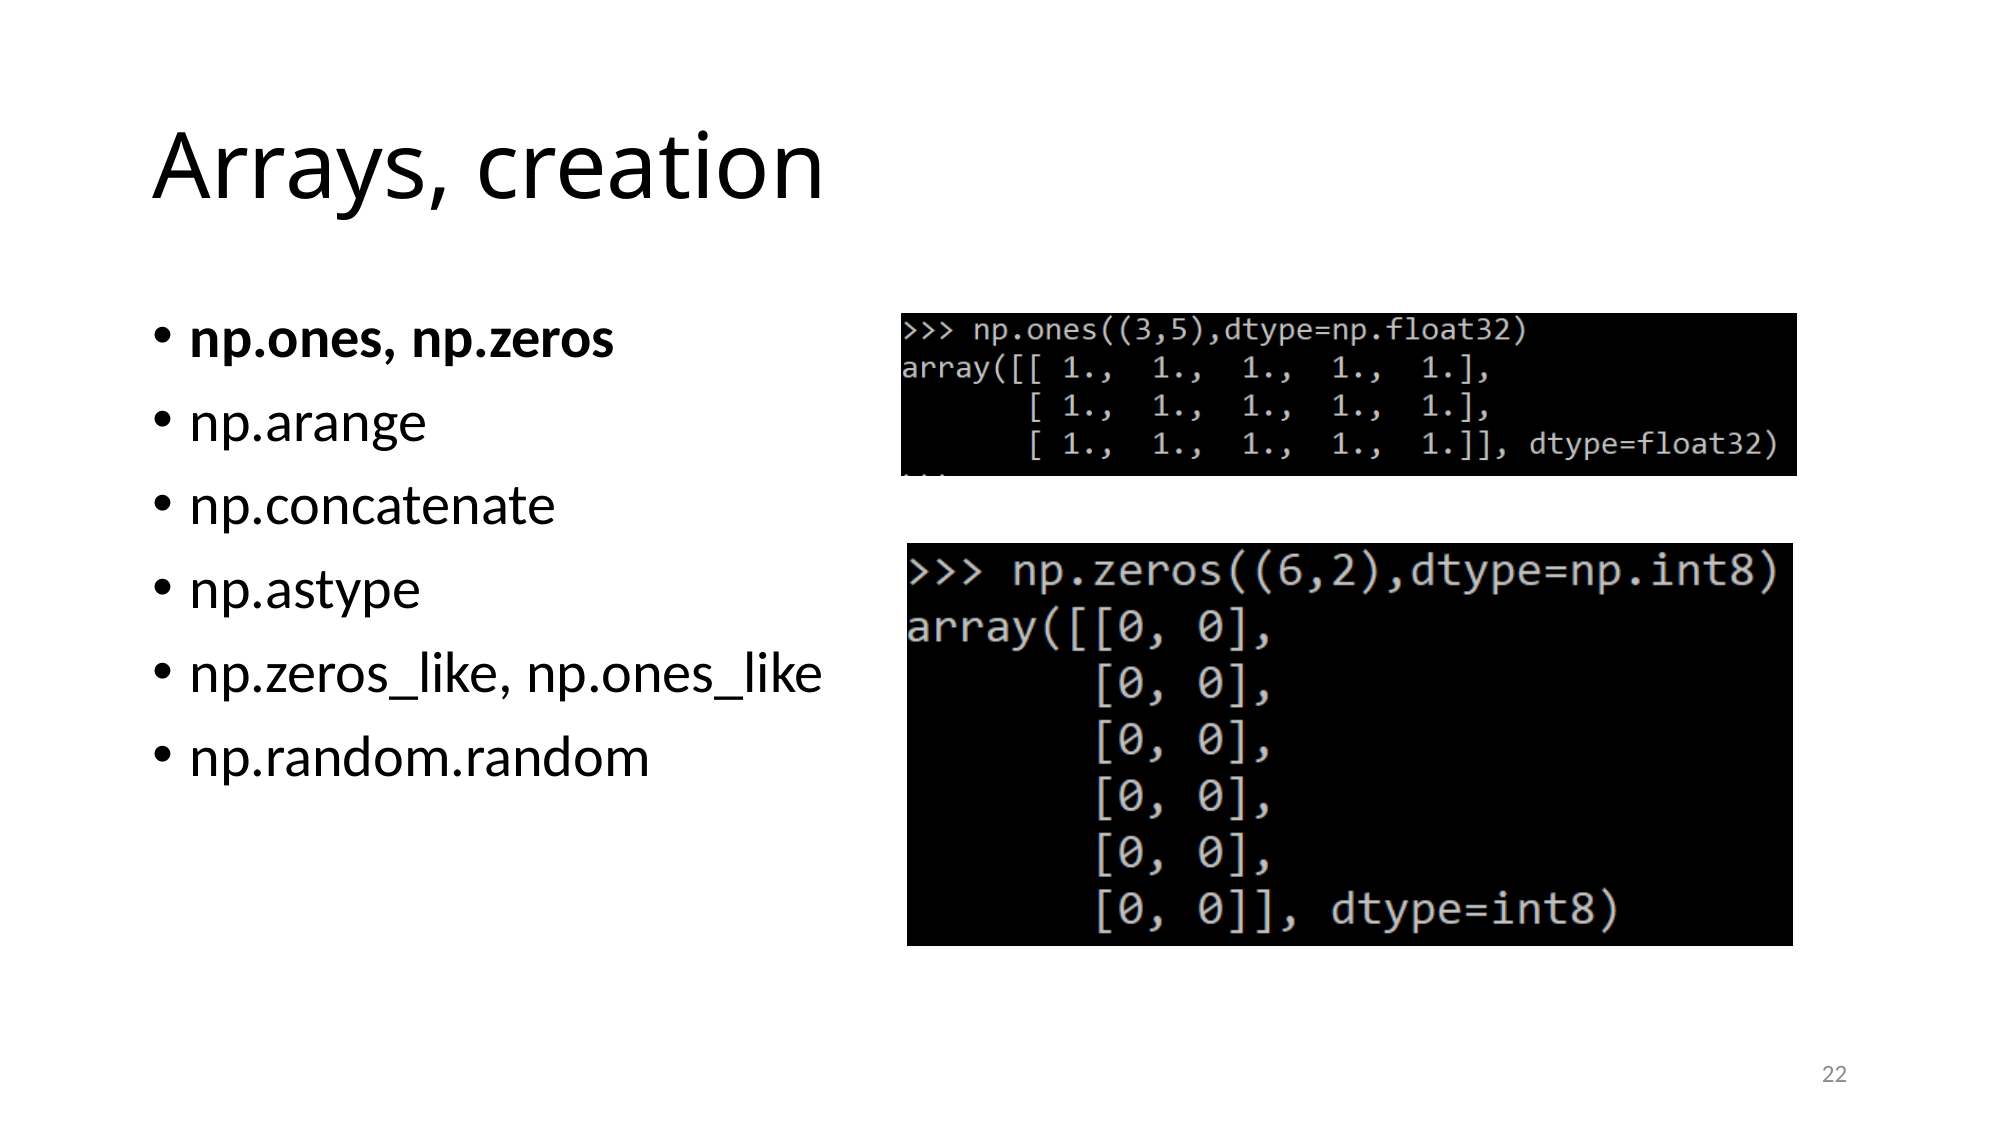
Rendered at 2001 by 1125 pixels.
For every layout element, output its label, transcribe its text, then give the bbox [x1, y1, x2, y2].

title Arrays, creation [137, 59, 1863, 278]
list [901, 313, 1797, 476]
slide_number 22 [1412, 1042, 1863, 1103]
list np.ones, np.zeros np.arange np.concatenate np.astype np.zeros_like, np.ones_like np.random.random [137, 299, 988, 1014]
picture [906, 543, 1793, 946]
